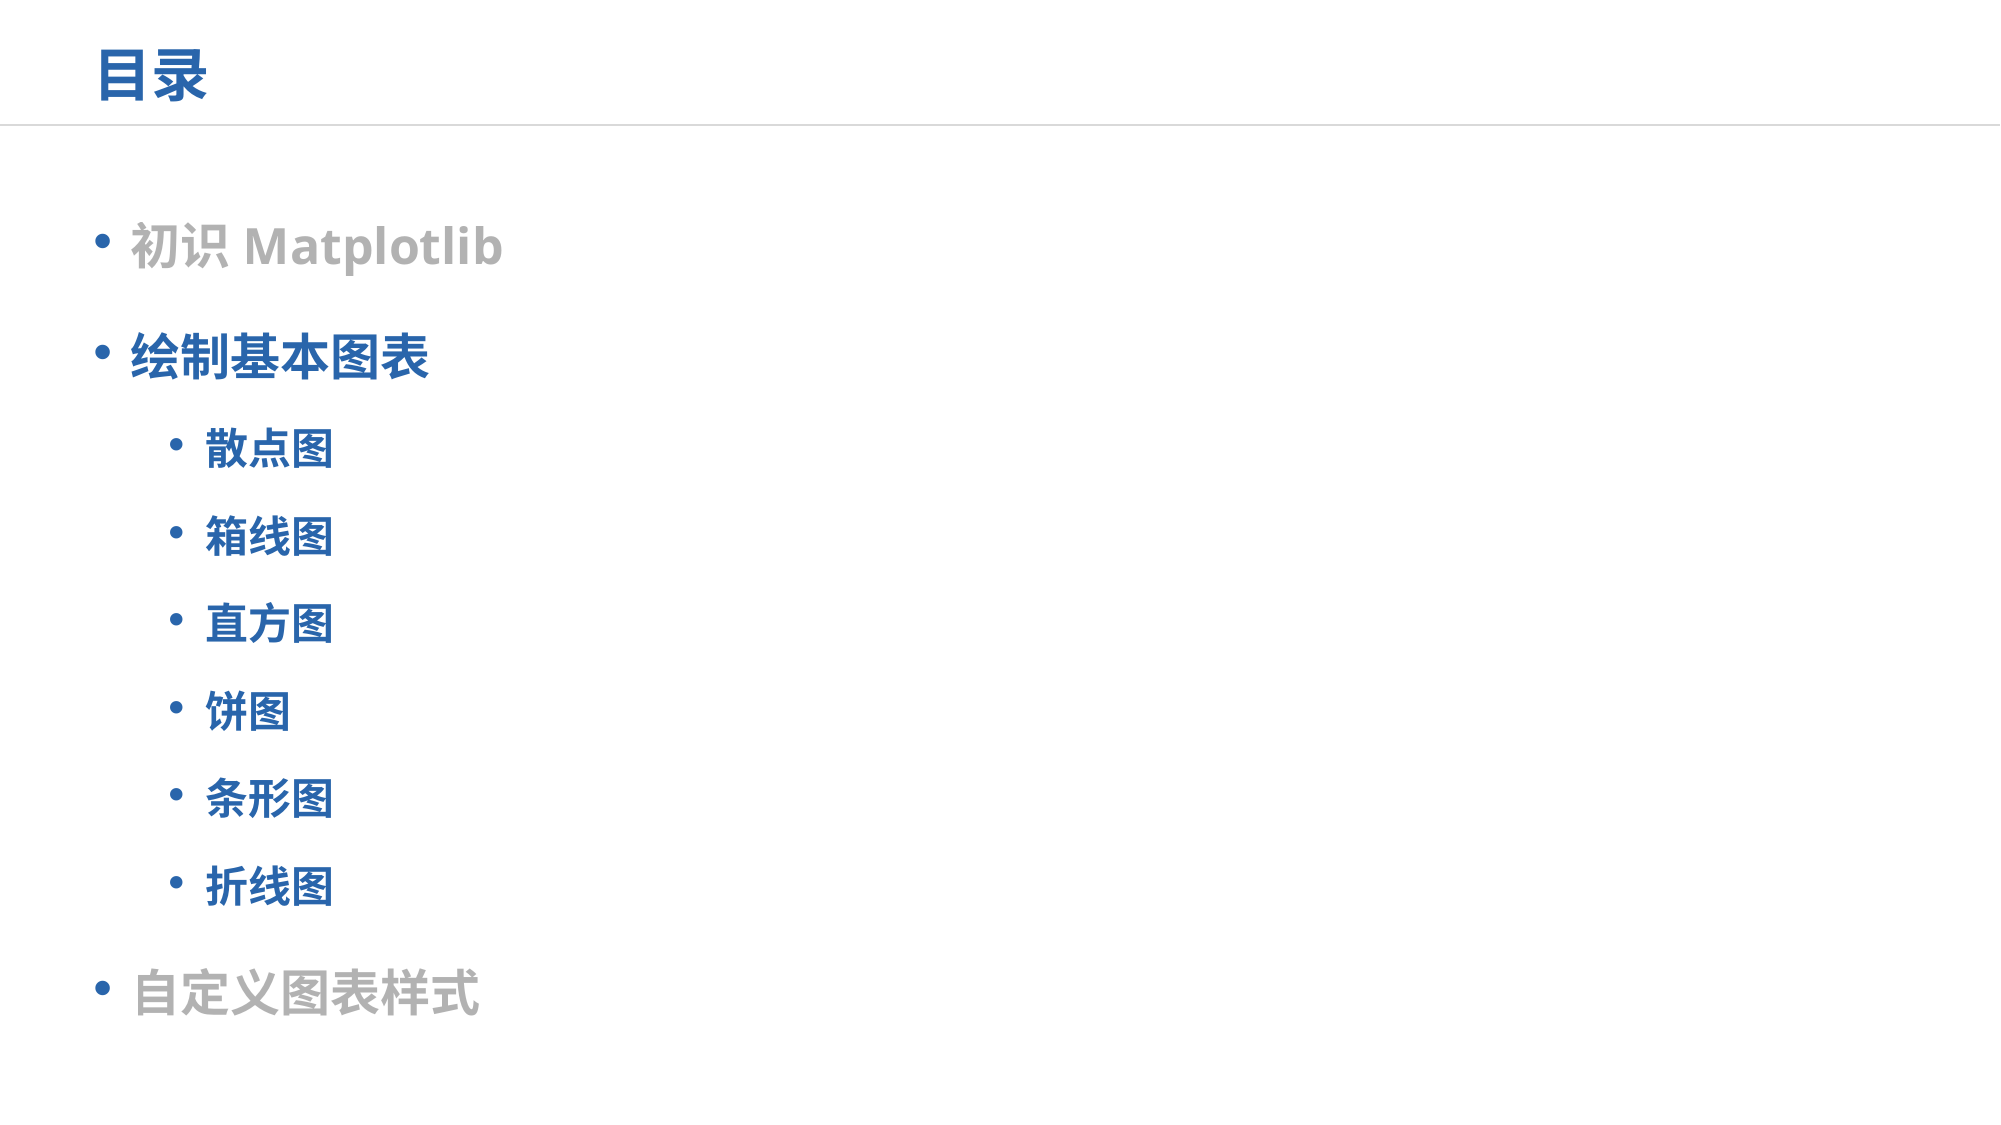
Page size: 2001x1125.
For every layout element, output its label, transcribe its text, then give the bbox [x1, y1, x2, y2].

text_box 初识Matplotlib 绘制基本图表 散点图 箱线图 直方图 饼图 条形图 折线图 自定义图表样式 [78, 177, 1733, 686]
text_box 目录 [78, 30, 878, 118]
